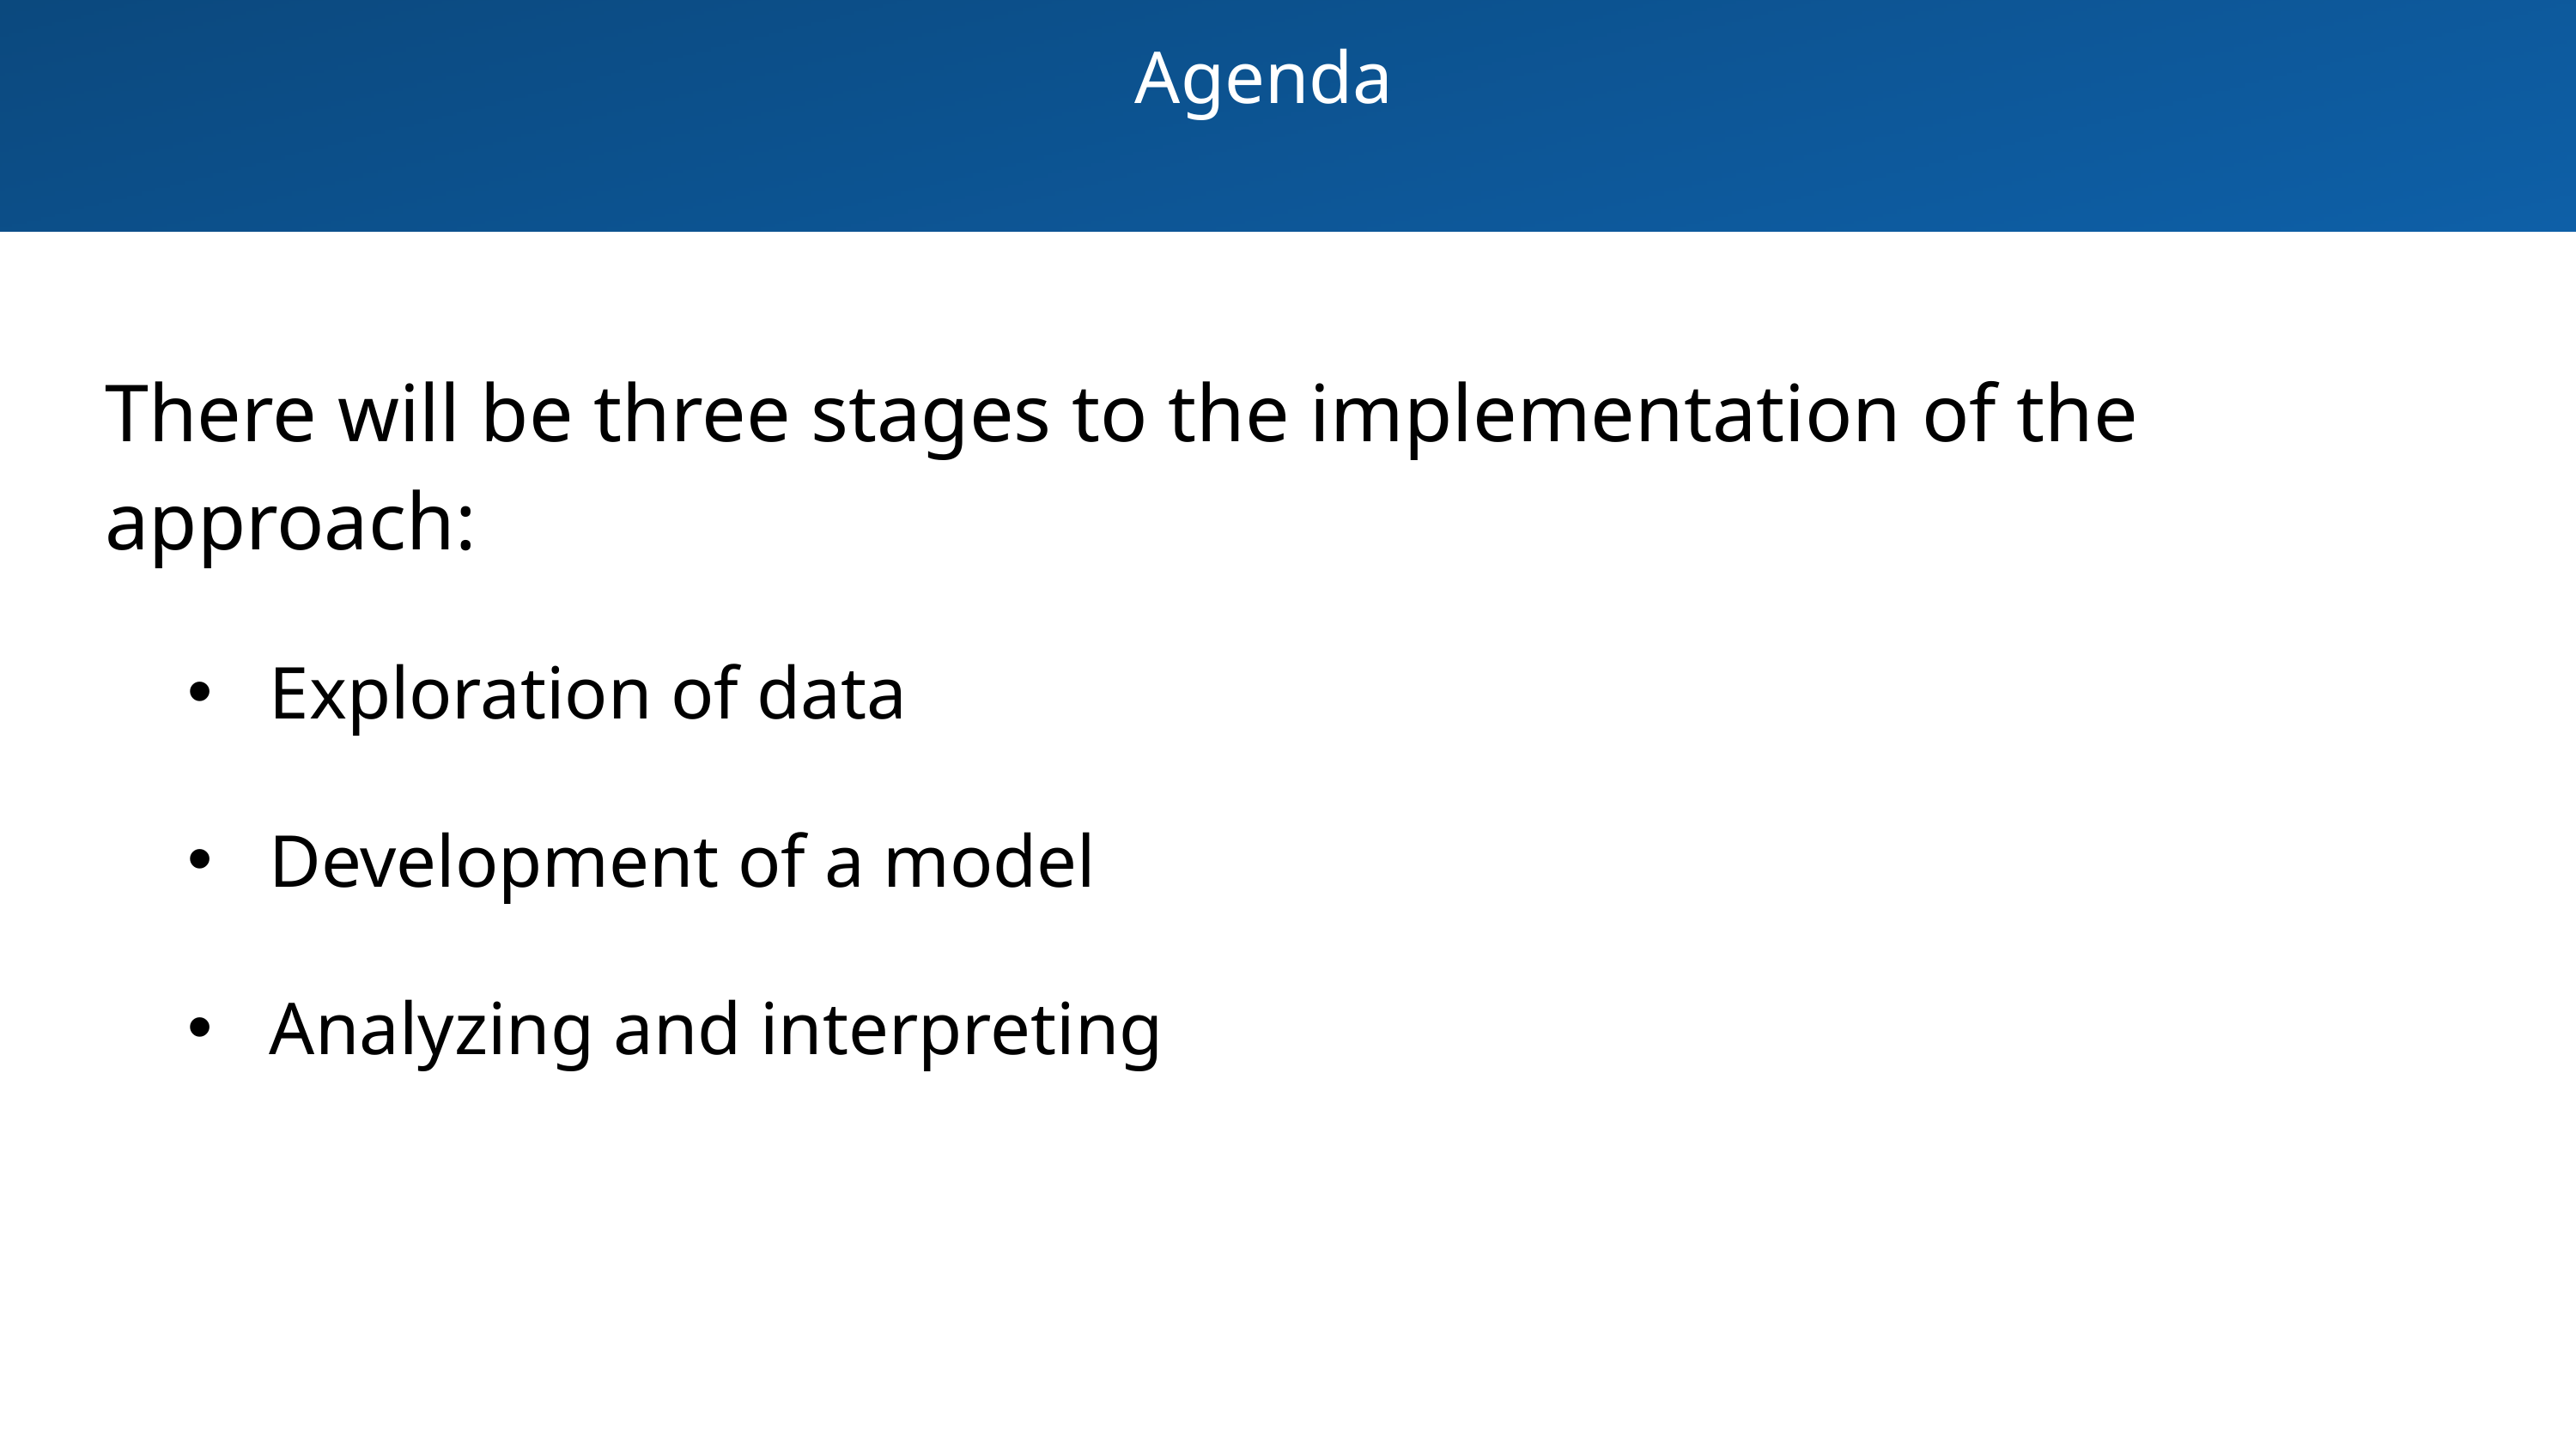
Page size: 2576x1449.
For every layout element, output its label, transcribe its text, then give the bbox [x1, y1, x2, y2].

text_box Agenda [70, 32, 2458, 118]
text_box There will be three stages to the implementation of the approach: Exploration of data Development of a model Analyzing and interpreting [105, 349, 2471, 1070]
text_box [0, 0, 2576, 232]
